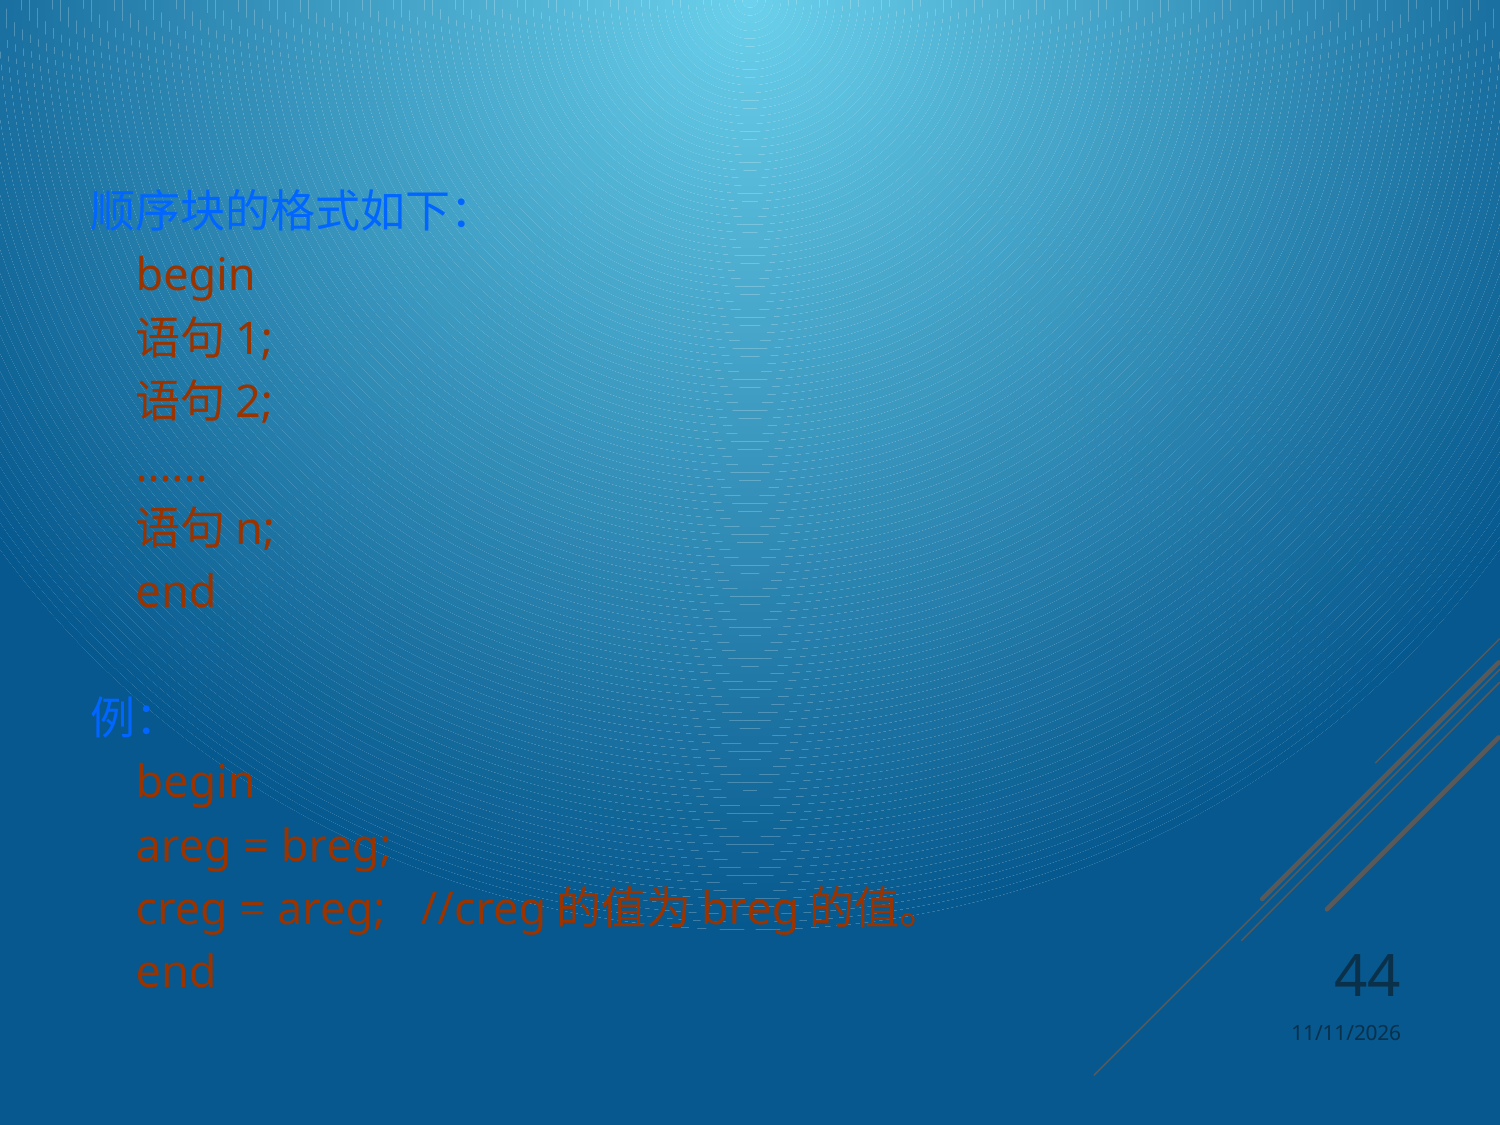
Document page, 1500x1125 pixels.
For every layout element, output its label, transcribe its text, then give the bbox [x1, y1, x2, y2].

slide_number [1218, 1012, 1416, 1073]
list 顺序块的格式如下： begin 语句1; 语句2; ...... 语句n; end 例： begin areg = breg; creg = areg; //creg的值为breg的值。 end [75, 184, 1425, 1005]
slide_number 44 [1275, 915, 1416, 1012]
